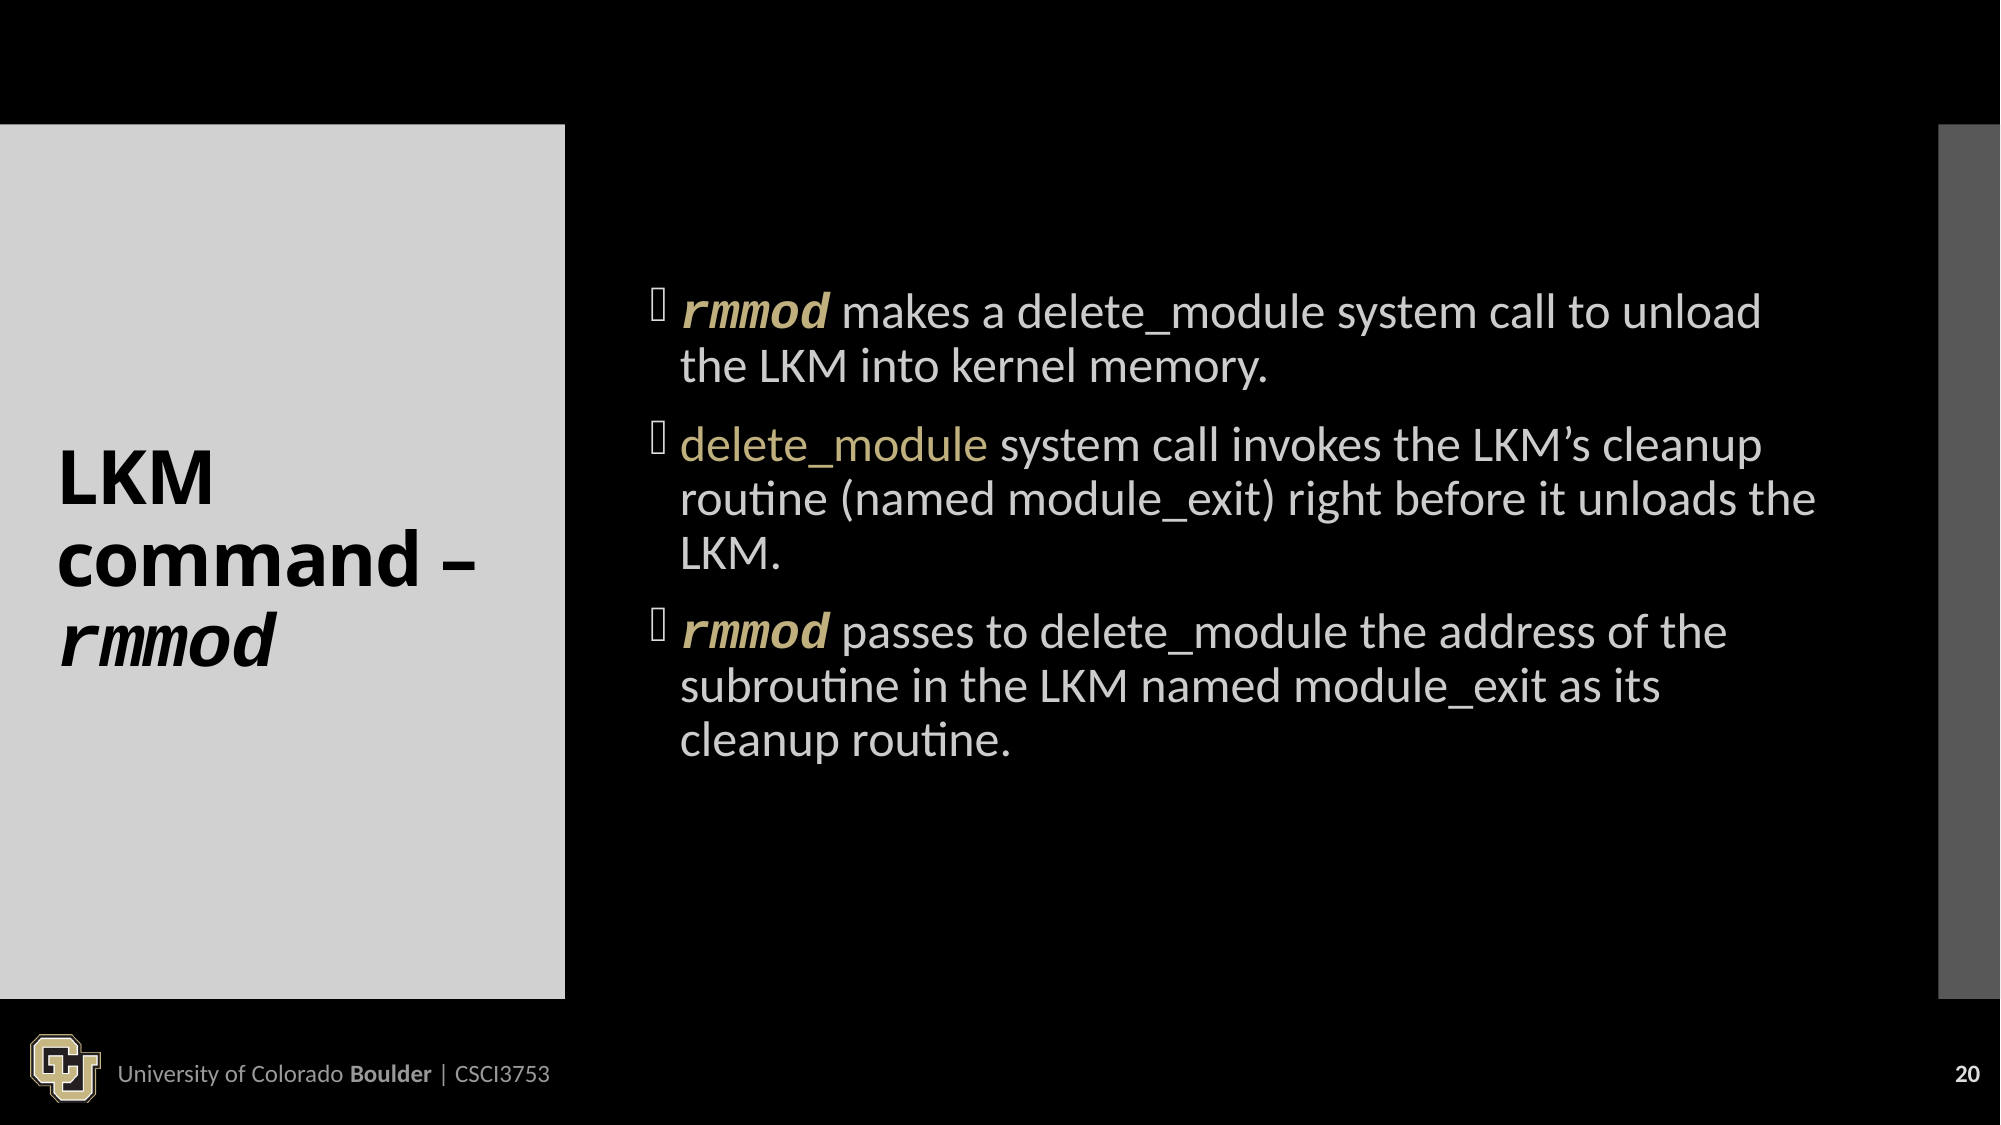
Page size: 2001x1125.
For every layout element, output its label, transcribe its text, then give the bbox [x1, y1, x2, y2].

list rmmod makes a delete_module system call to unload the LKM into kernel memory. delete_module system call invokes the LKM’s cleanup routine (named module_exit) right before it unloads the LKM. rmmod passes to delete_module the address of the subroutine in the LKM named module_exit as its cleanup routine. [634, 141, 1835, 982]
footer University of Colorado Boulder | CSCI3753 [102, 1042, 1605, 1103]
title LKM command – rmmod [41, 184, 525, 940]
slide_number 20 [1744, 1042, 1996, 1103]
